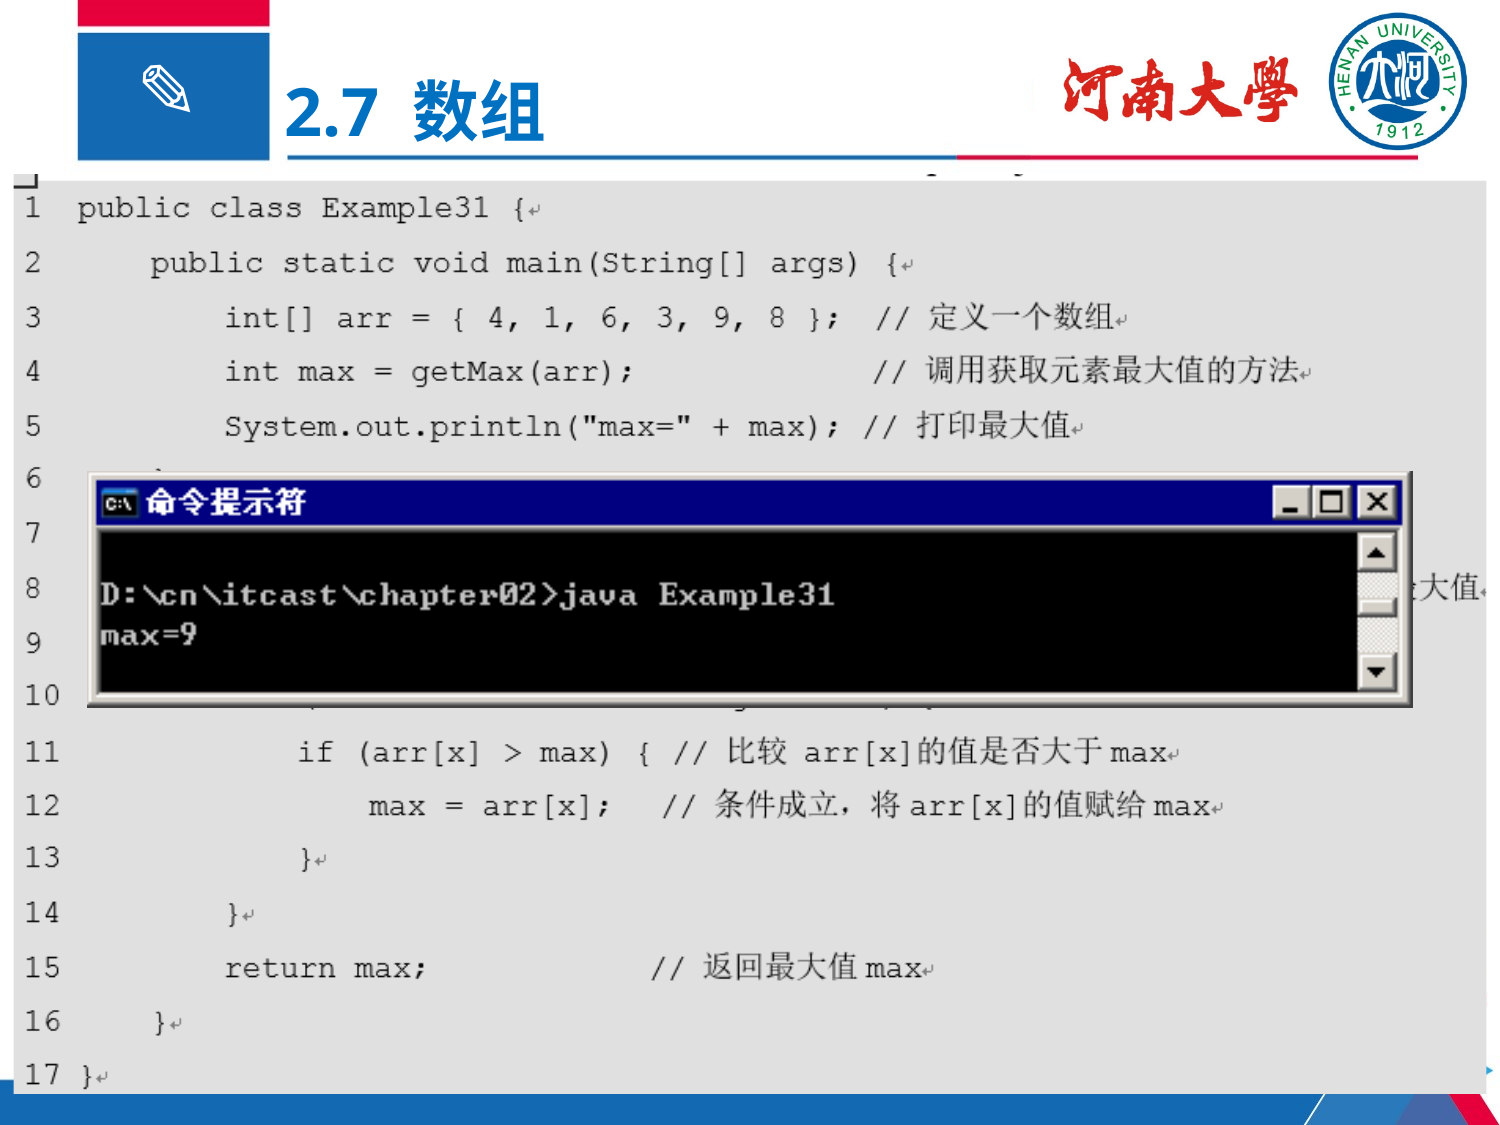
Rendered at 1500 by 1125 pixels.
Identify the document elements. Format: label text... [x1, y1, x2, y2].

text_box 2.7 数组 [269, 63, 1081, 156]
picture [0, 0, 1500, 1125]
